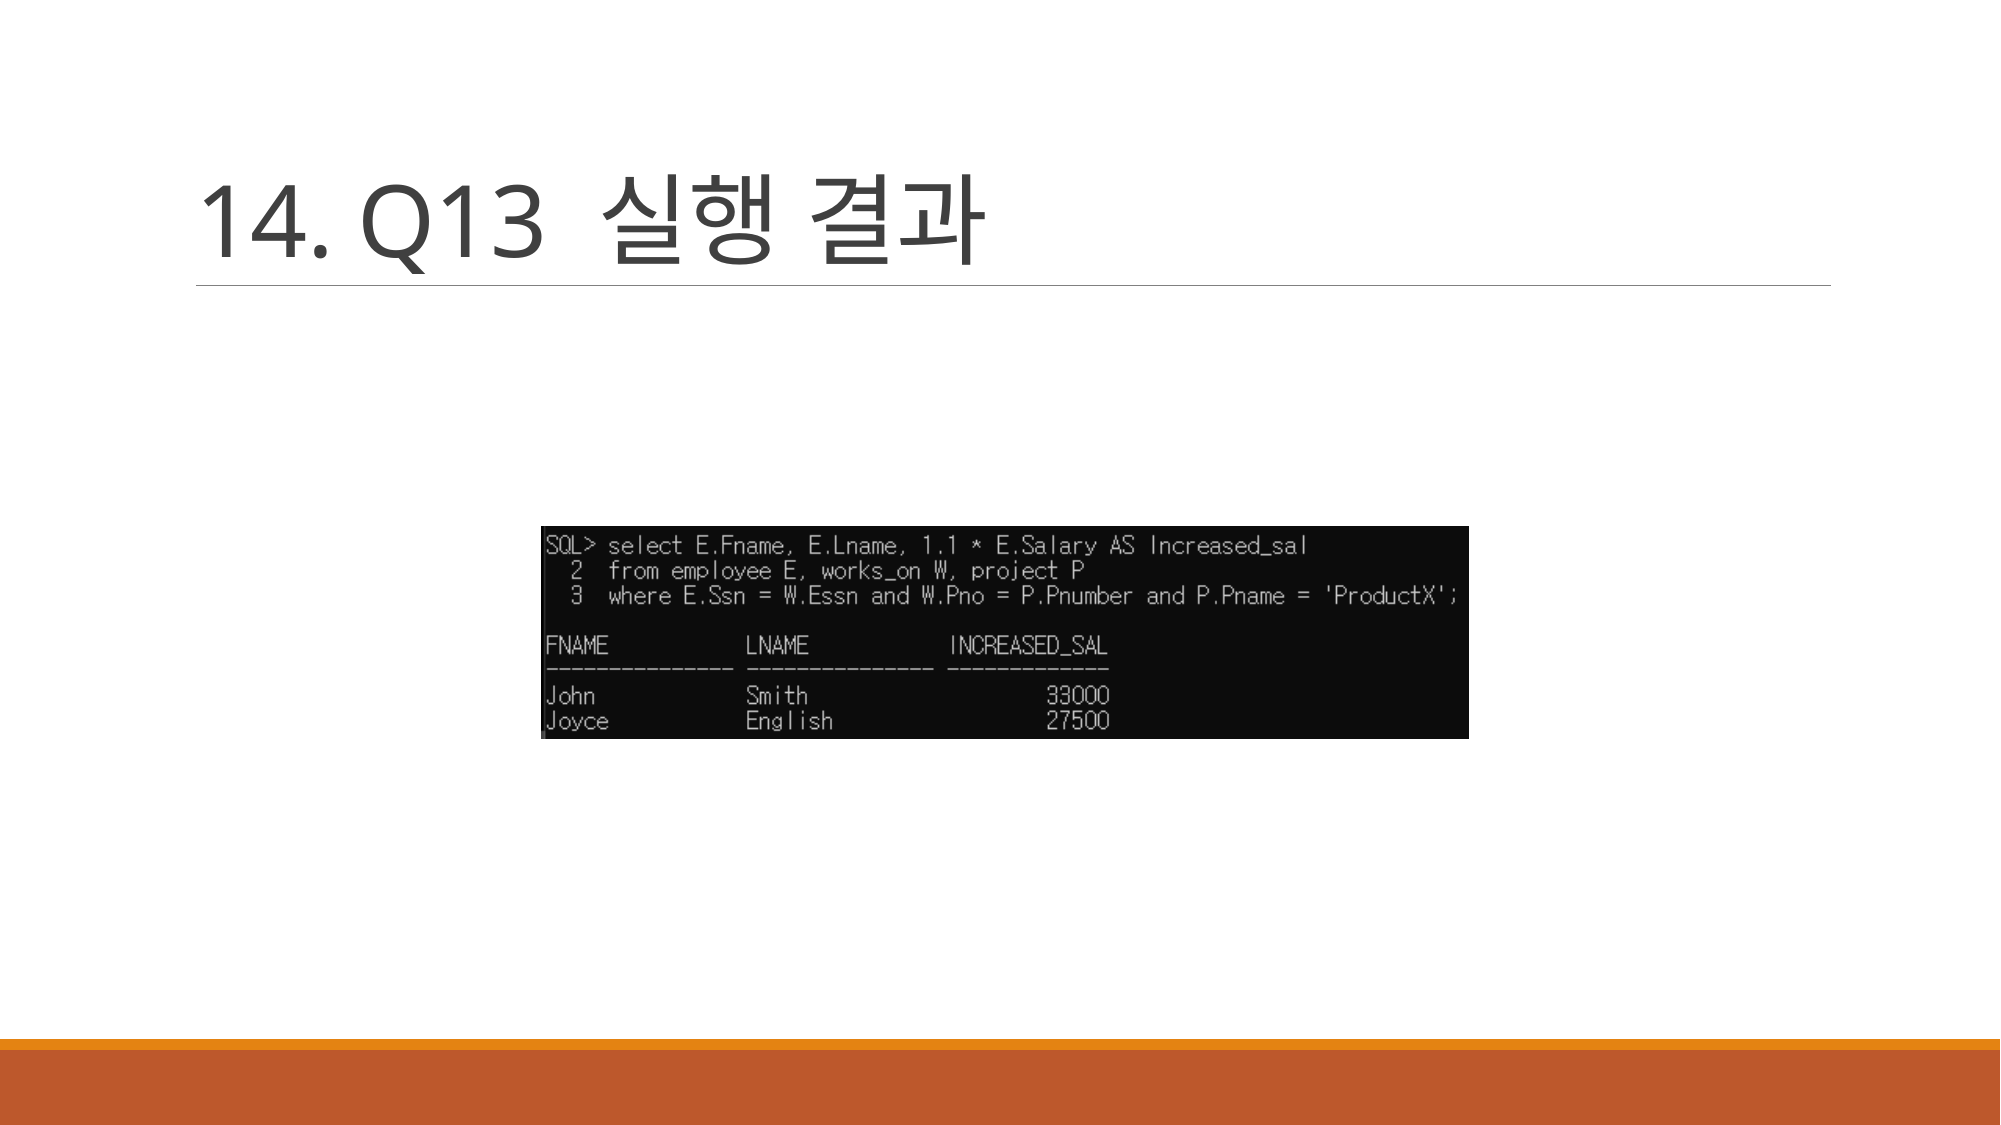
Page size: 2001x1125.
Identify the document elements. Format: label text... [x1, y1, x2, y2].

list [541, 526, 1469, 740]
title 14. Q13 실행 결과 [180, 47, 1830, 285]
